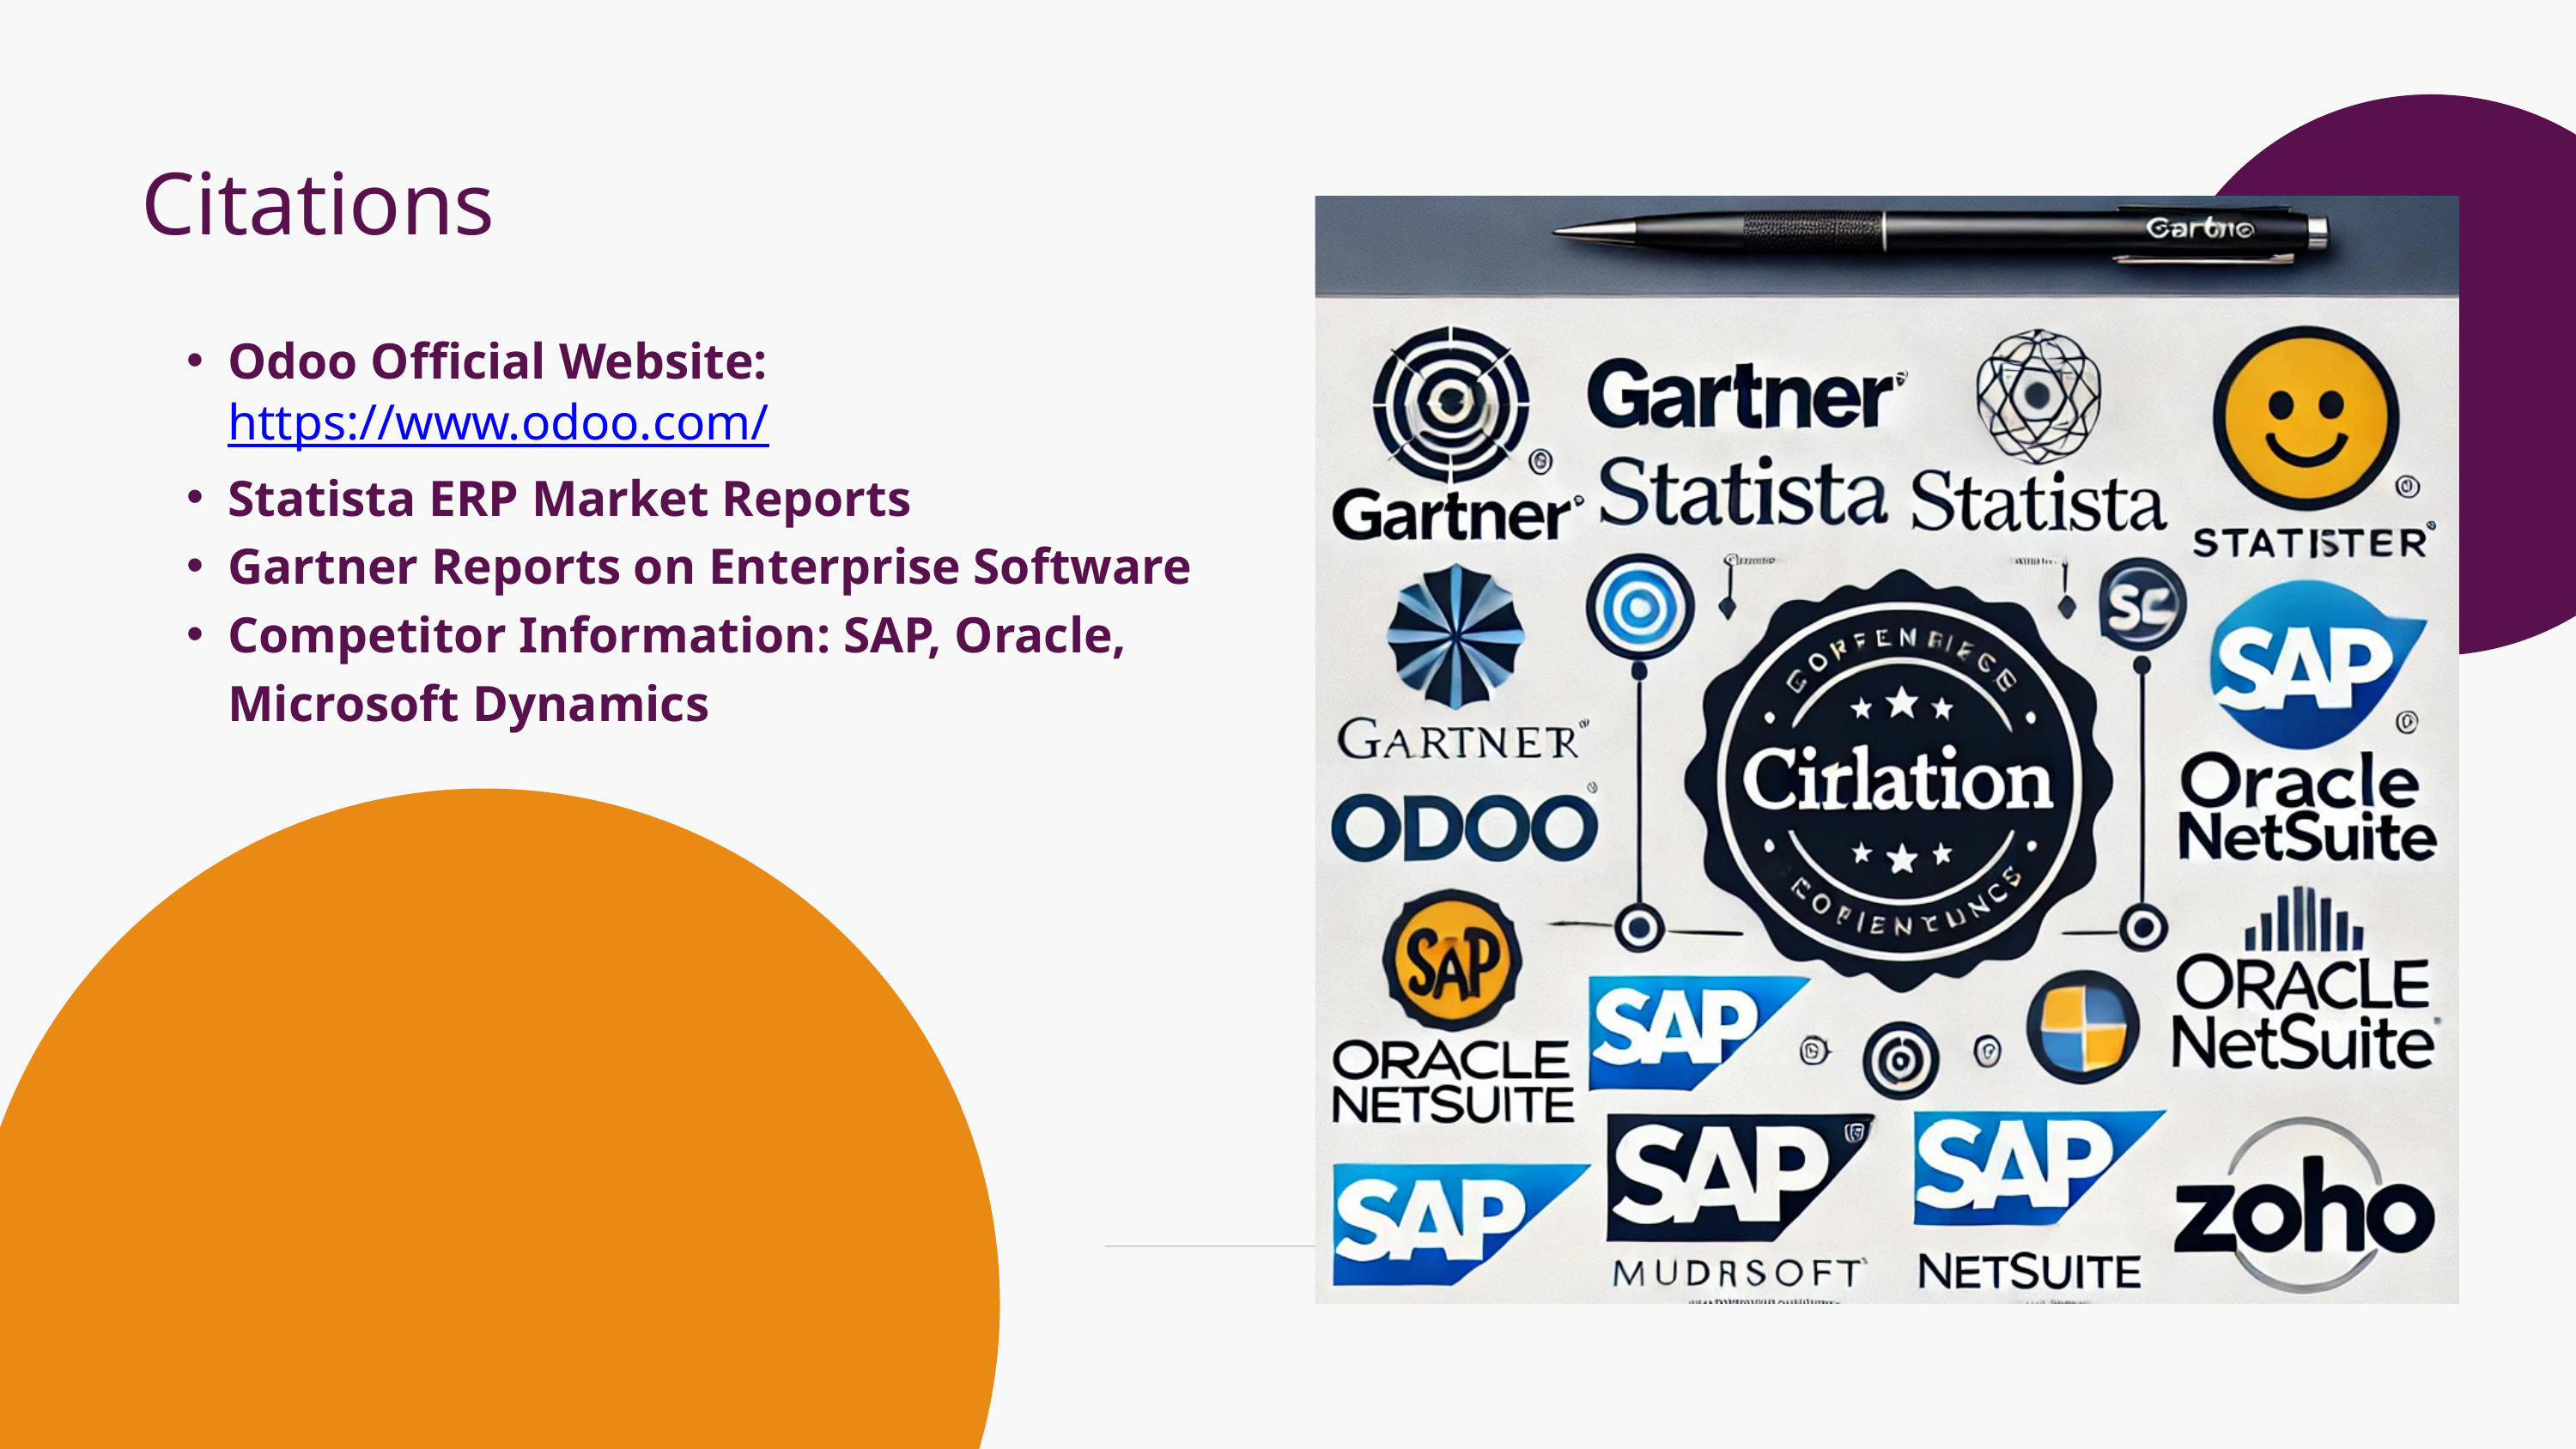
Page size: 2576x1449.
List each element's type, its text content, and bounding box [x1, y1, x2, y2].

text_box [1315, 196, 2459, 1304]
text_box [0, 788, 1000, 1449]
text_box Odoo Official Website: https://www.odoo.com/ Statista ERP Market Reports Gartner Reports on Enterprise Software Competitor Information: SAP, Oracle, Microsoft Dynamics [144, 320, 1289, 799]
text_box Citations [141, 131, 1859, 252]
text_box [2149, 94, 2576, 657]
